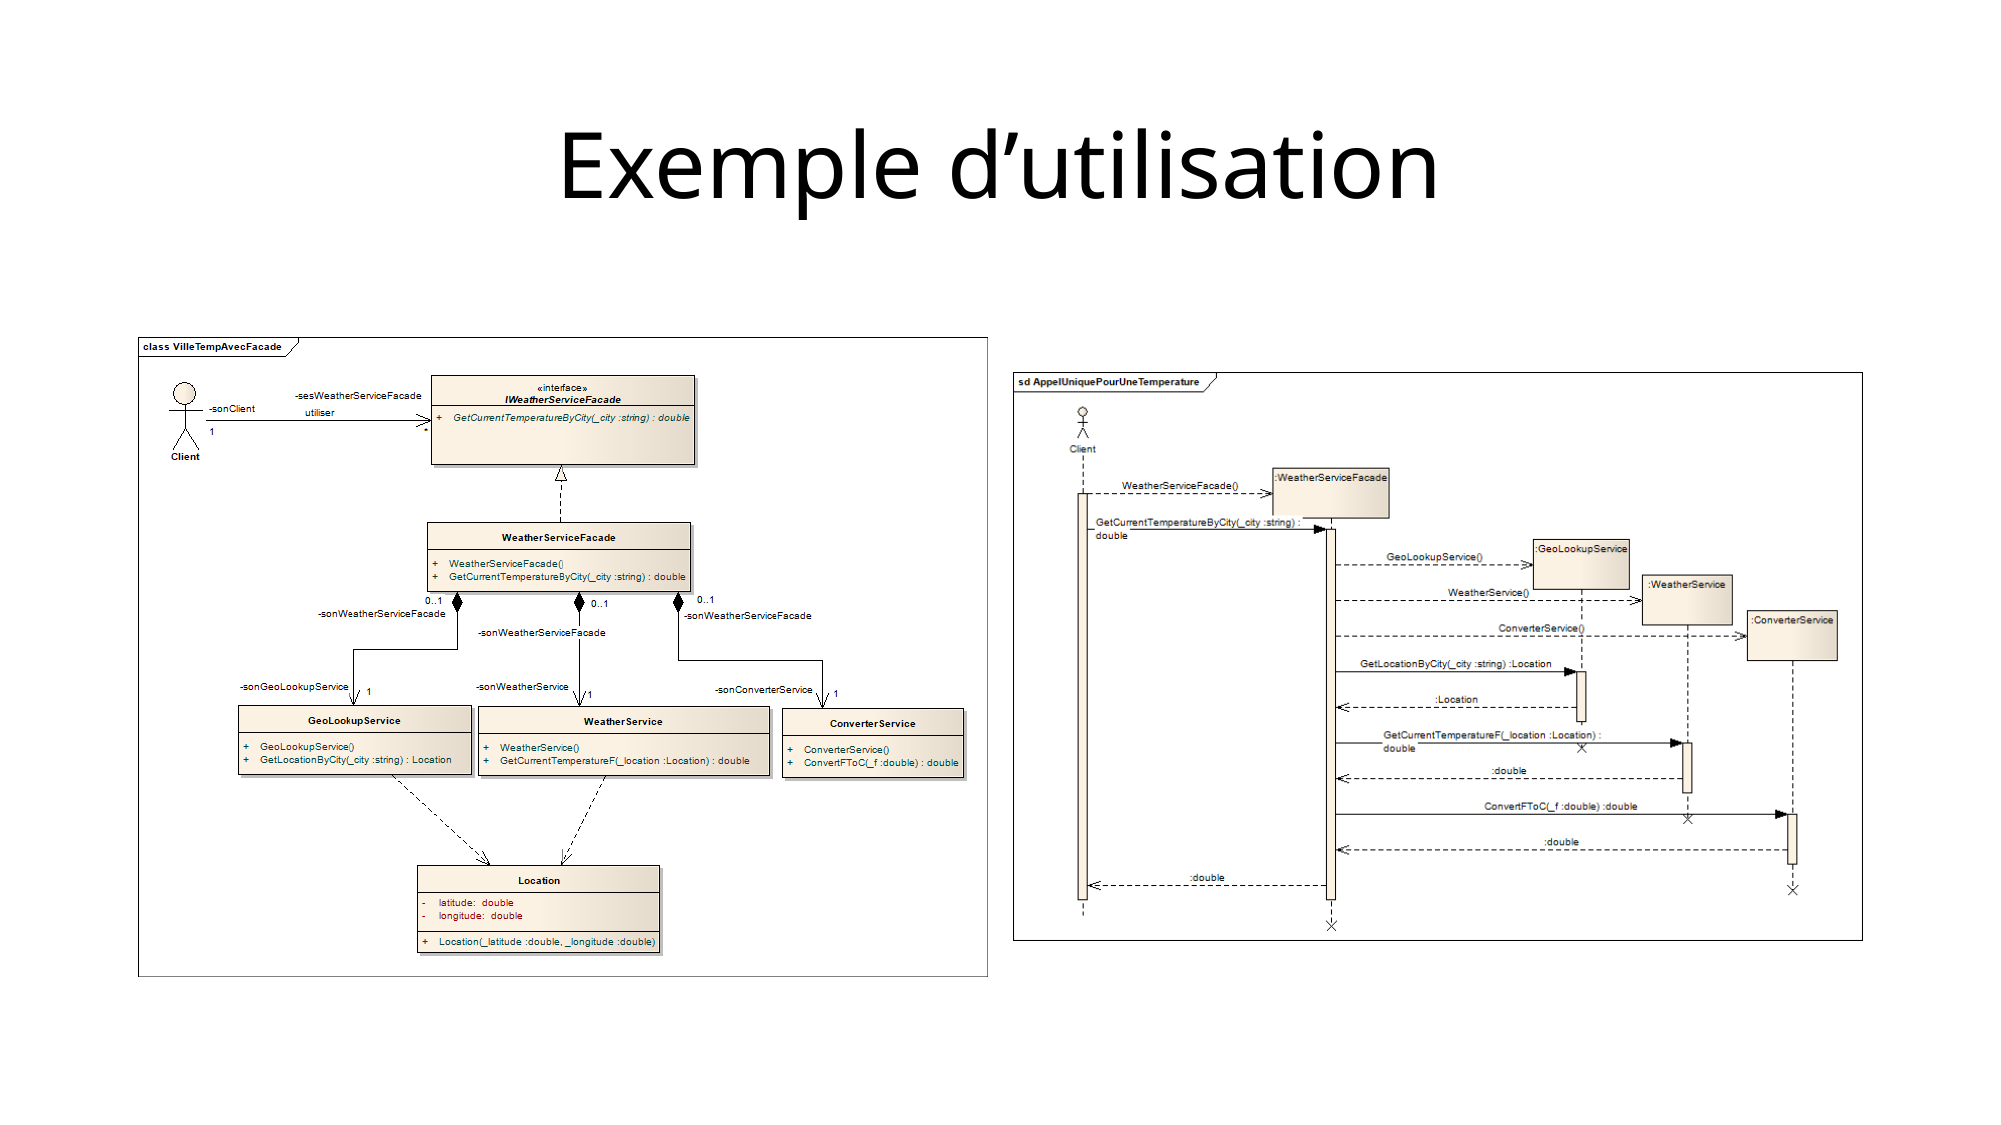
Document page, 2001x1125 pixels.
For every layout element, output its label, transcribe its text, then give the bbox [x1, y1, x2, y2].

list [137, 336, 988, 977]
title Exemple d’utilisation [137, 59, 1863, 278]
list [1012, 371, 1863, 941]
